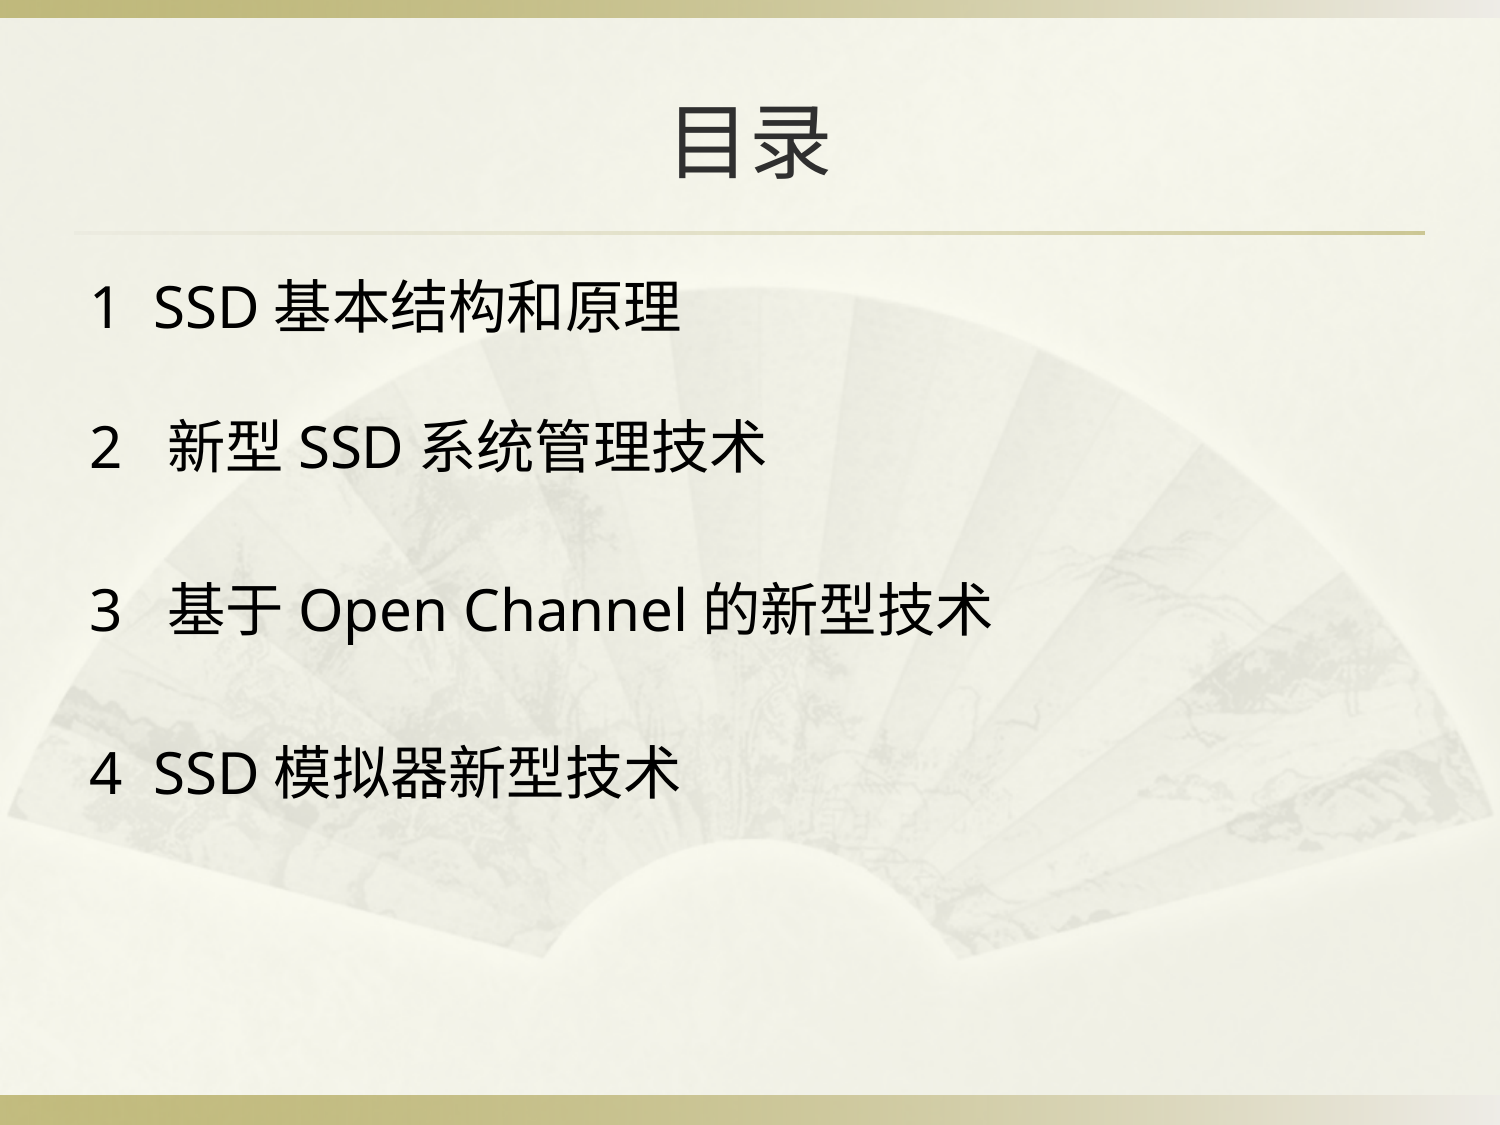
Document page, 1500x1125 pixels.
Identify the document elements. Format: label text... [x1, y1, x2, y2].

list 1 SSD基本结构和原理 2 新型SSD系统管理技术 3 基于Open Channel的新型技术 4 SSD模拟器新型技术 [75, 262, 1425, 1032]
title 目录 [75, 45, 1425, 233]
